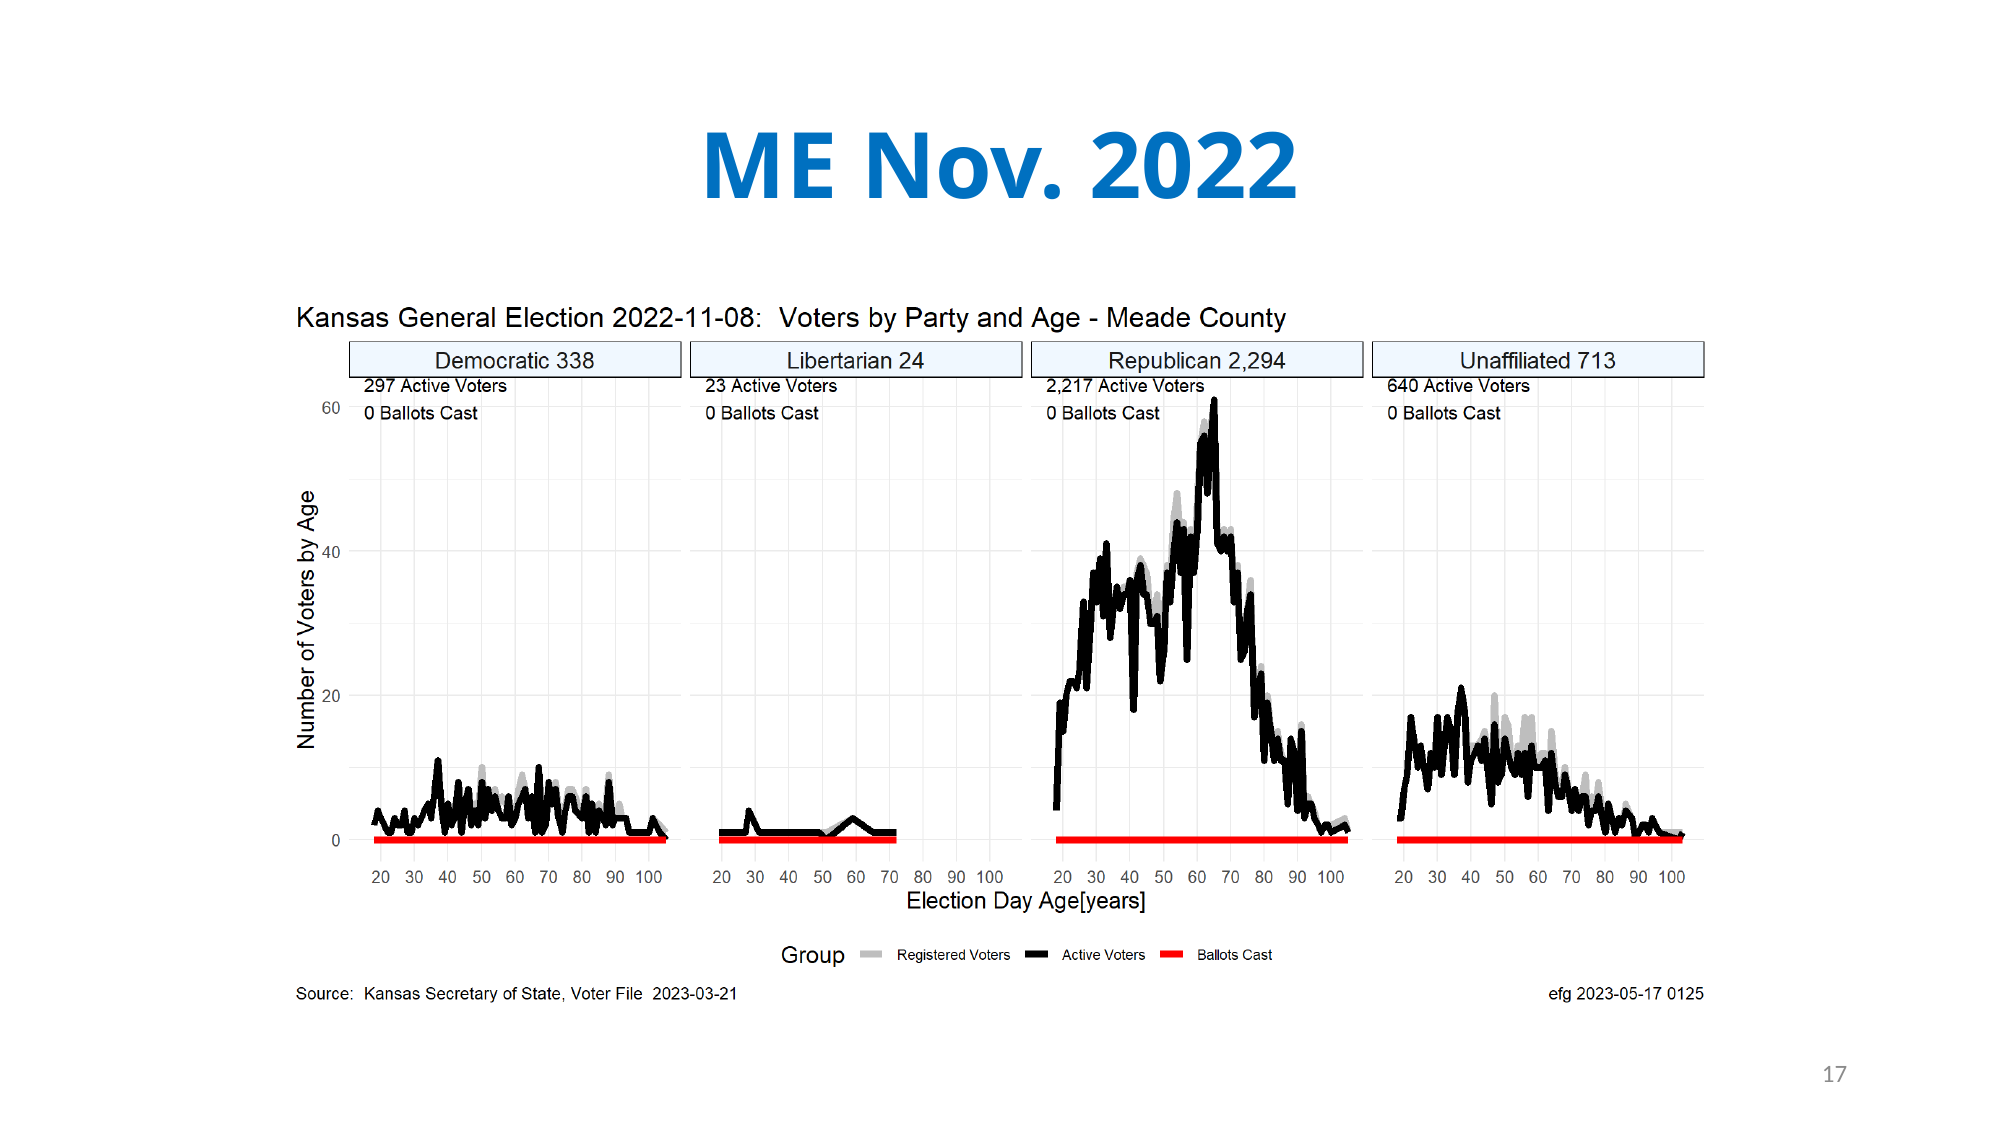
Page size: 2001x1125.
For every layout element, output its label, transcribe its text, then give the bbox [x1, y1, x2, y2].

picture [287, 297, 1713, 1011]
title ME Nov. 2022 [137, 59, 1863, 278]
slide_number ‹#› [1412, 1042, 1863, 1103]
